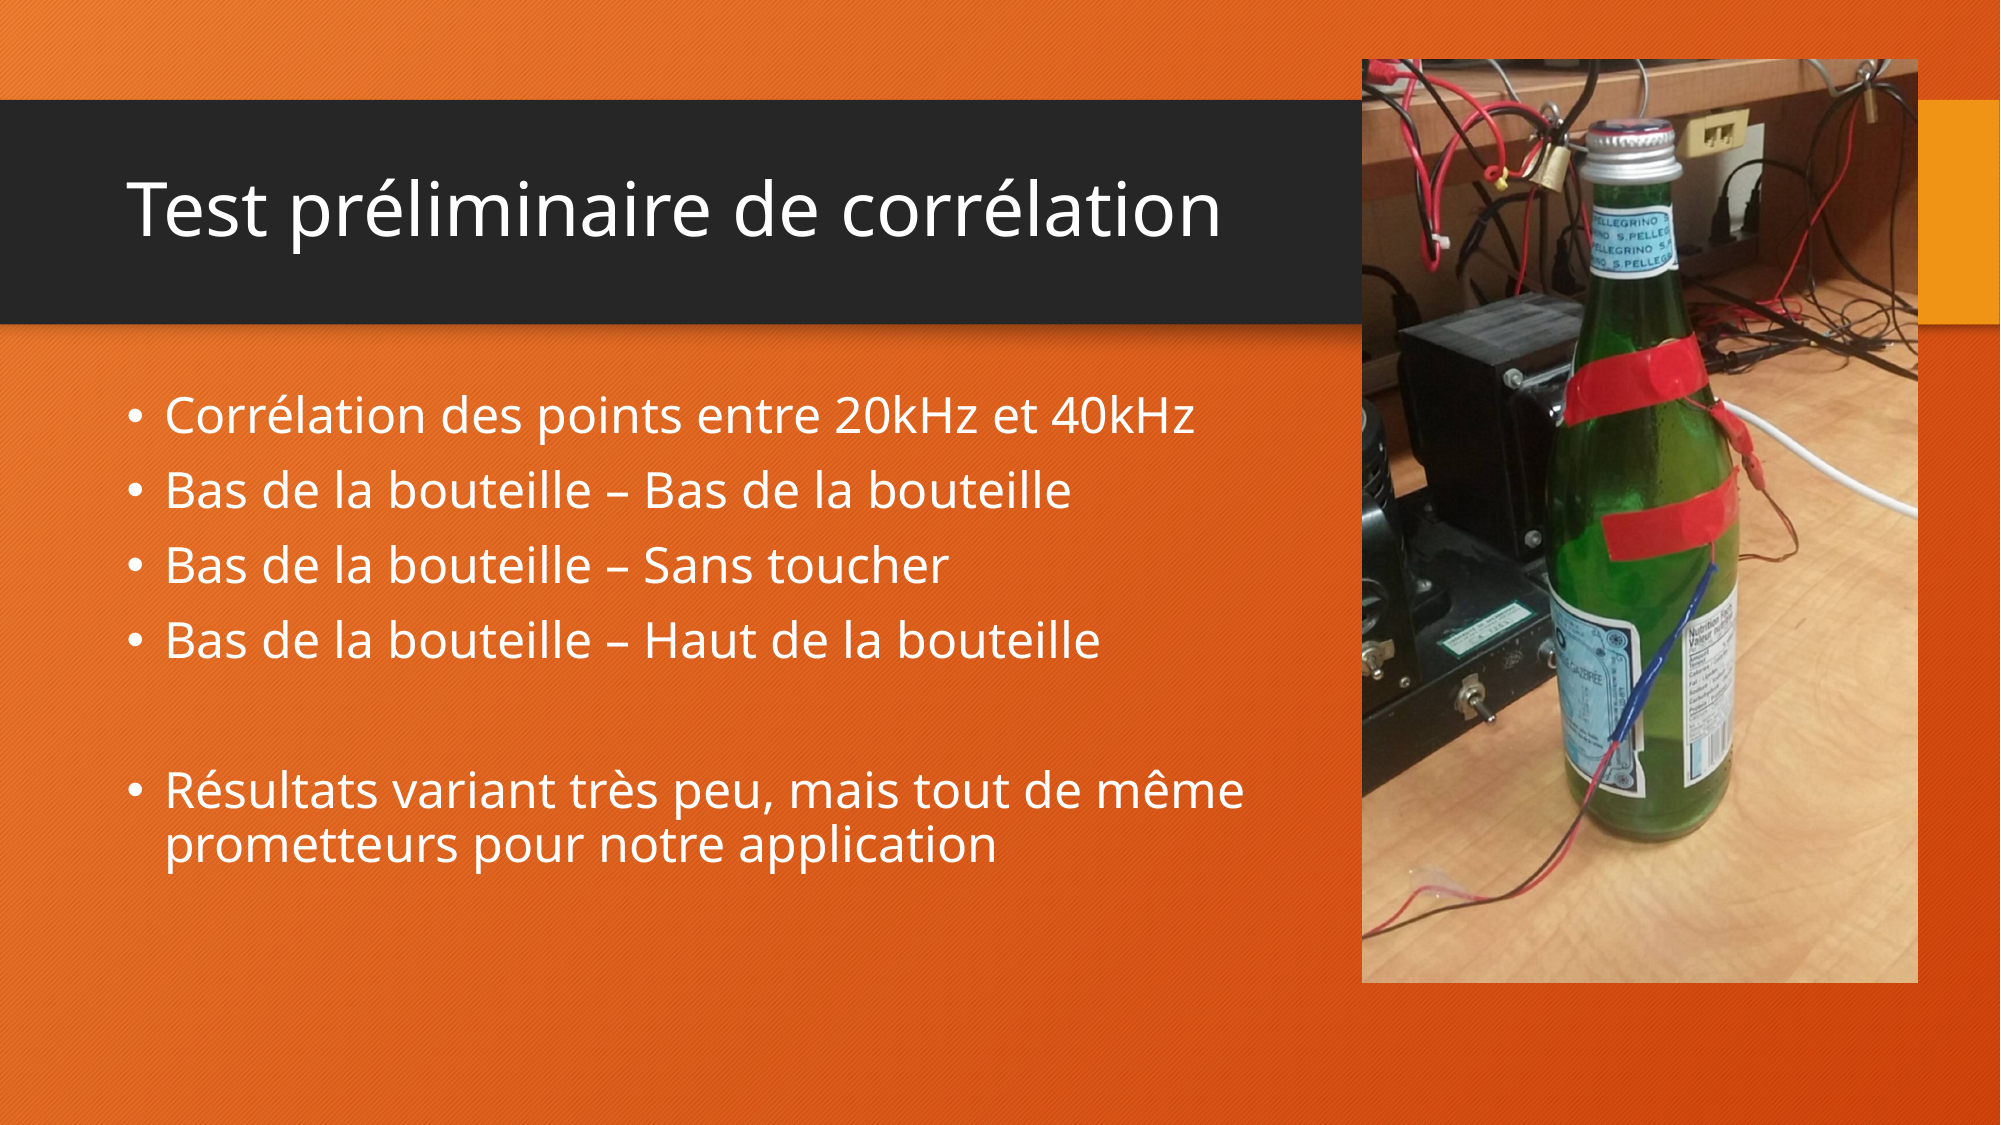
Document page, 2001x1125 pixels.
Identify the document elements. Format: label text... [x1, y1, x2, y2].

picture [0, 59, 2000, 983]
title Test préliminaire de corrélation [111, 123, 1362, 301]
list Corrélation des points entre 20kHz et 40kHz Bas de la bouteille – Bas de la bouteille Bas de la bouteille – Sans toucher Bas de la bouteille – Haut de la bouteille Résultats variant très peu, mais tout de même prometteurs pour notre application [111, 383, 1362, 974]
